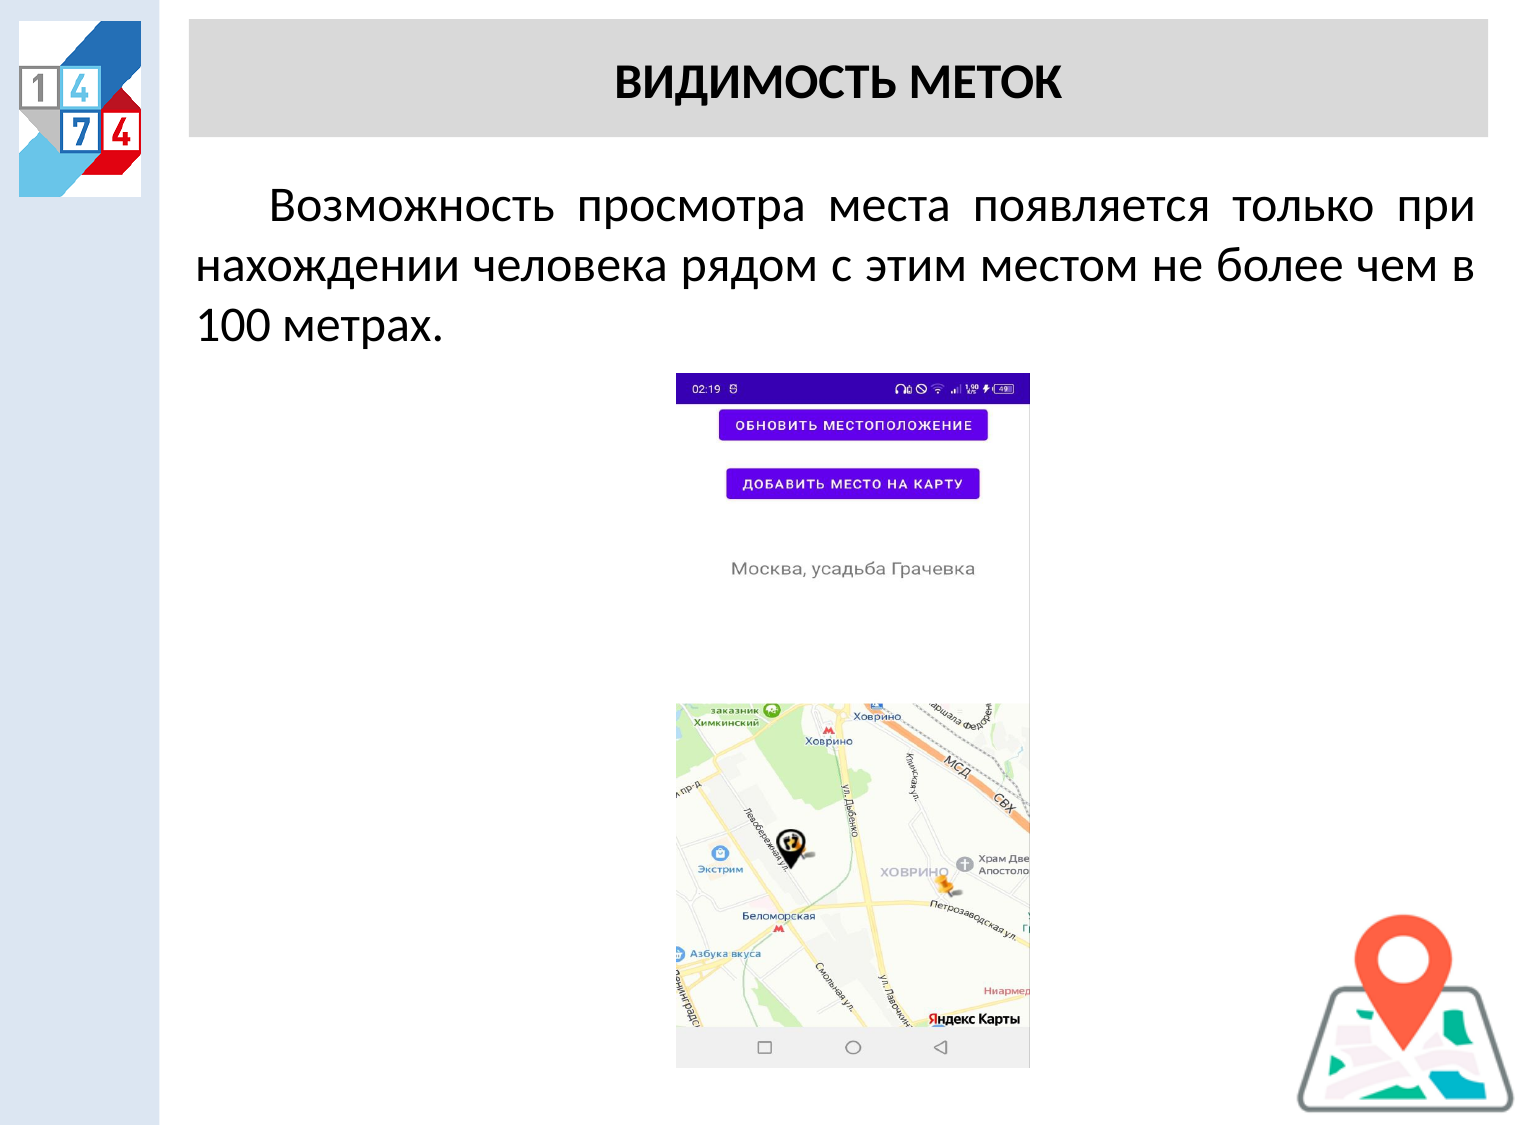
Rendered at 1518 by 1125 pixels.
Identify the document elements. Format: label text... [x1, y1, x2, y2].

list Возможность просмотра места появляется только при нахождении человека рядом с этим местом не более чем в 100 метрах. [180, 164, 1492, 398]
title ВИДИМОСТЬ МЕТОК [188, 19, 1489, 138]
picture [676, 373, 1030, 1068]
picture [1294, 901, 1518, 1125]
picture [18, 21, 141, 197]
text_box [0, 0, 161, 1125]
